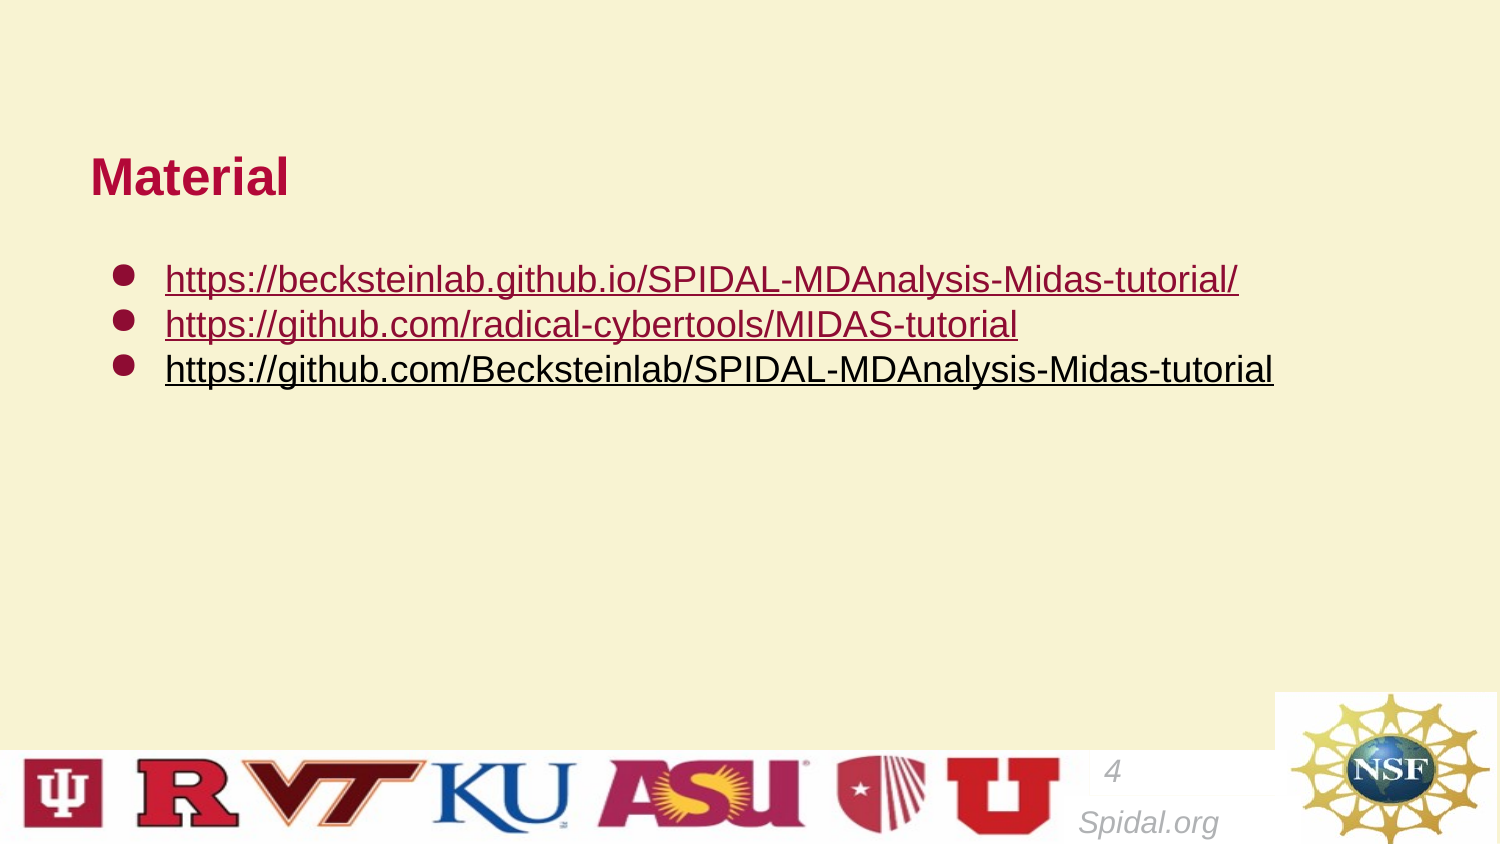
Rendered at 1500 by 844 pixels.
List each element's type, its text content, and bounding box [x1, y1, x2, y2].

picture [1301, 692, 1497, 844]
title Material [75, 33, 1425, 221]
list https://becksteinlab.github.io/SPIDAL-MDAnalysis-Midas-tutorial/ https://github.com/radical-cybertools/MIDAS-tutorial https://github.com/Becksteinlab/SPIDAL-MDAnalysis-Midas-tutorial [75, 239, 1425, 808]
picture [0, 750, 1063, 844]
